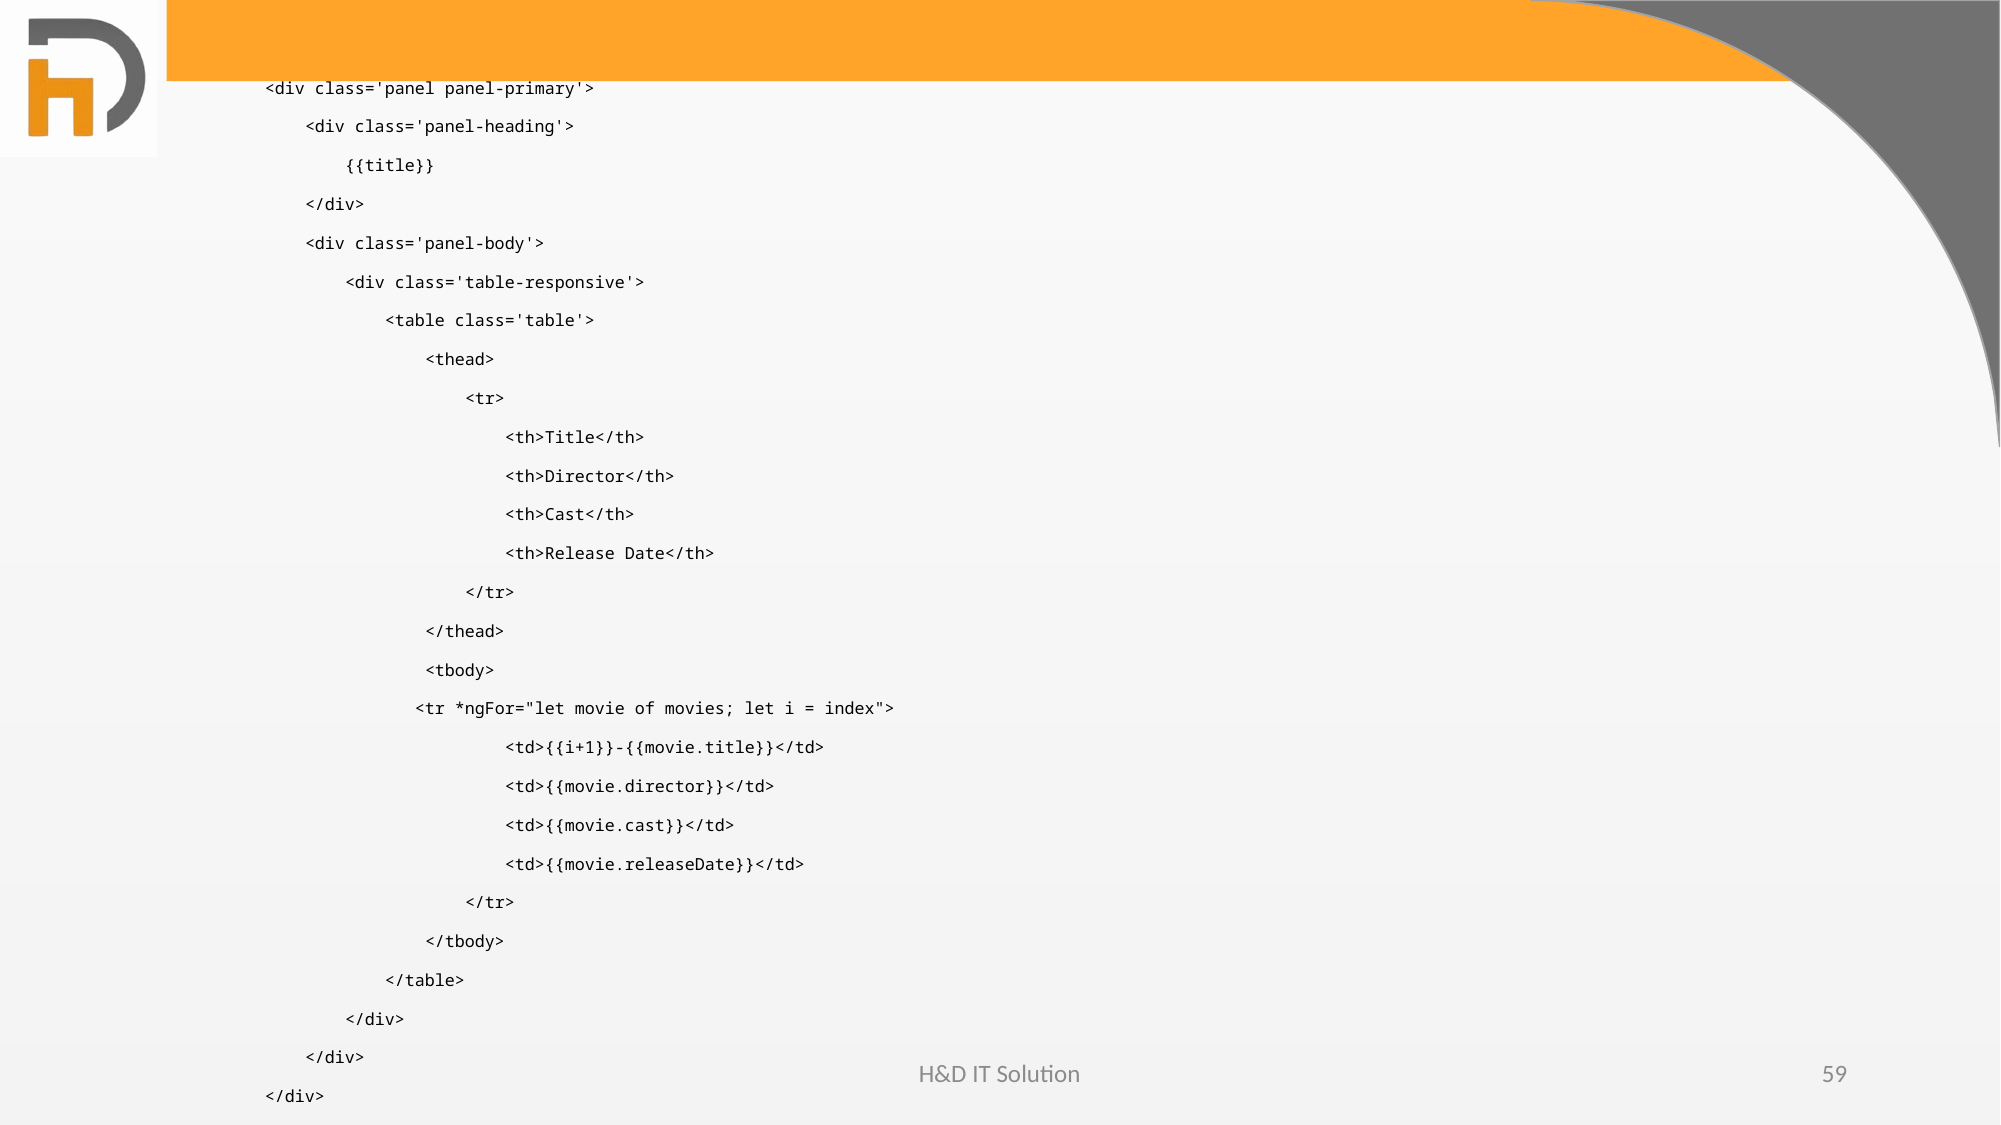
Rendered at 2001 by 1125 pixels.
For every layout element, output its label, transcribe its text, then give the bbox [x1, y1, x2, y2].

footer H&D IT Solution [662, 1042, 1338, 1103]
subtitle <div class='panel panel-primary'> <div class='panel-heading'> {{title}} </div> <div class='panel-body'> <div class='table-responsive'> <table class='table'> <thead> <tr> <th>Title</th> <th>Director</th> <th>Cast</th> <th>Release Date</th> </tr> </thead> <tbody> <tr *ngFor="let movie of movies; let i = index"> <td>{{i+1}}-{{movie.title}}</td> <td>{{movie.director}}</td> <td>{{movie.cast}}</td> <td>{{movie.releaseDate}}</td> </tr> </tbody> </table> </div> </div> </div> [249, 72, 1750, 1023]
slide_number 59 [1412, 1042, 1863, 1103]
picture [0, 0, 157, 157]
